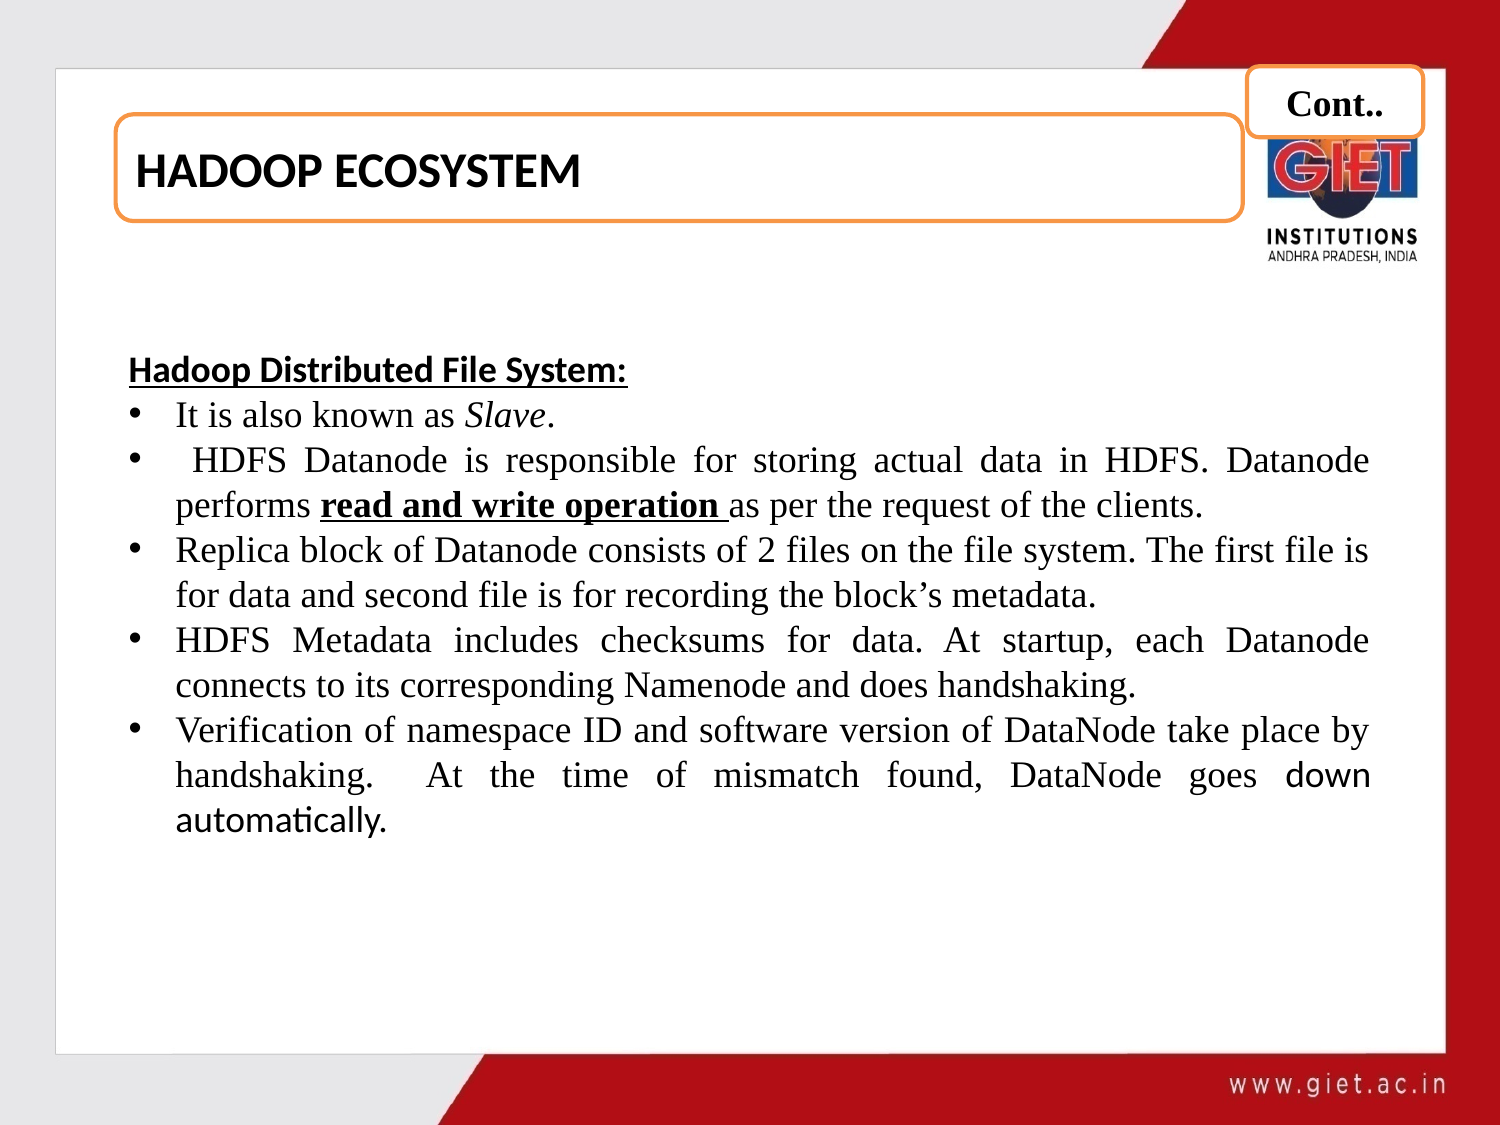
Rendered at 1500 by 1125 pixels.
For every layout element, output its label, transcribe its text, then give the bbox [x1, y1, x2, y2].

picture [0, 0, 1500, 1125]
text_box Hadoop Distributed File System: It is also known as Slave. HDFS Datanode is responsible for storing actual data in HDFS. Datanode performs read and write operation as per the request of the clients. Replica block of Datanode consists of 2 files on the file system. The first file is for data and second file is for recording the block’s metadata. HDFS Metadata includes checksums for data. At startup, each Datanode connects to its corresponding Namenode and does handshaking. Verification of namespace ID and software version of DataNode take place by handshaking. At the time of mismatch found, DataNode goes down automatically. [113, 338, 1387, 983]
text_box HADOOP ECOSYSTEM [113, 112, 1245, 224]
text_box Cont.. [1244, 64, 1426, 140]
